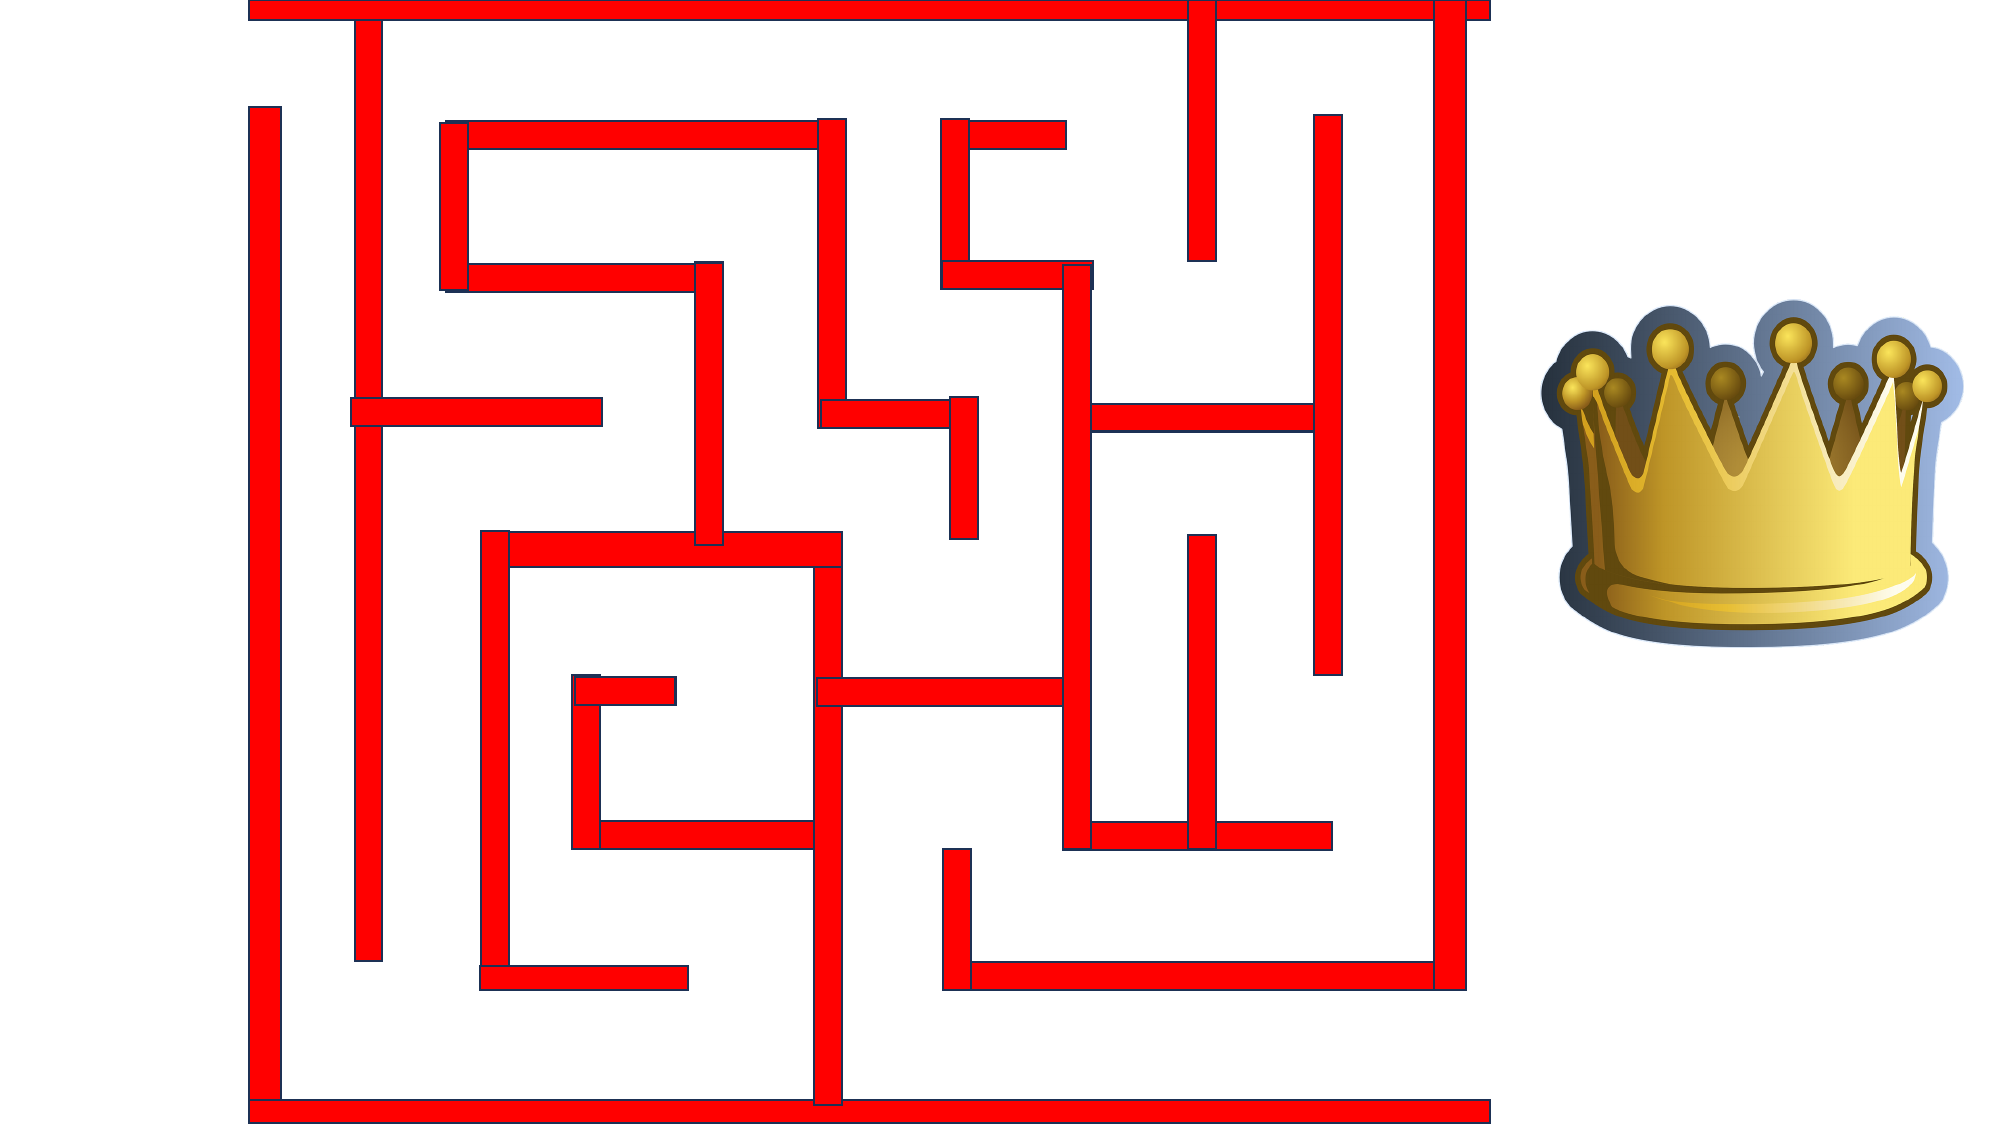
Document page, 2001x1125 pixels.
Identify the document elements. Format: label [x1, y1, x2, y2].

text_box [941, 260, 1094, 290]
text_box [354, 427, 383, 962]
text_box [972, 961, 1433, 991]
text_box [942, 848, 972, 991]
text_box [601, 820, 815, 850]
text_box [480, 530, 510, 965]
text_box [1433, 0, 1467, 991]
text_box [820, 399, 949, 429]
text_box [248, 0, 1187, 21]
text_box [479, 965, 689, 991]
text_box [248, 1099, 1491, 1124]
picture [1540, 299, 1964, 648]
text_box [571, 674, 601, 850]
text_box [1187, 534, 1217, 850]
text_box [694, 261, 724, 546]
text_box [1187, 0, 1217, 262]
text_box [816, 677, 1064, 707]
text_box [949, 396, 979, 540]
text_box [248, 106, 282, 1099]
text_box [445, 120, 817, 150]
text_box [350, 397, 603, 427]
text_box [1062, 821, 1333, 851]
text_box [510, 531, 843, 568]
text_box [1313, 114, 1343, 676]
text_box [445, 263, 694, 293]
text_box [1217, 0, 1433, 21]
text_box [574, 676, 677, 706]
text_box [940, 118, 970, 290]
text_box [354, 19, 383, 397]
text_box [1062, 264, 1092, 850]
text_box [970, 120, 1067, 150]
text_box [1467, 0, 1491, 21]
text_box [1092, 403, 1313, 433]
text_box [817, 118, 847, 429]
text_box [813, 568, 843, 1106]
text_box [439, 122, 469, 291]
